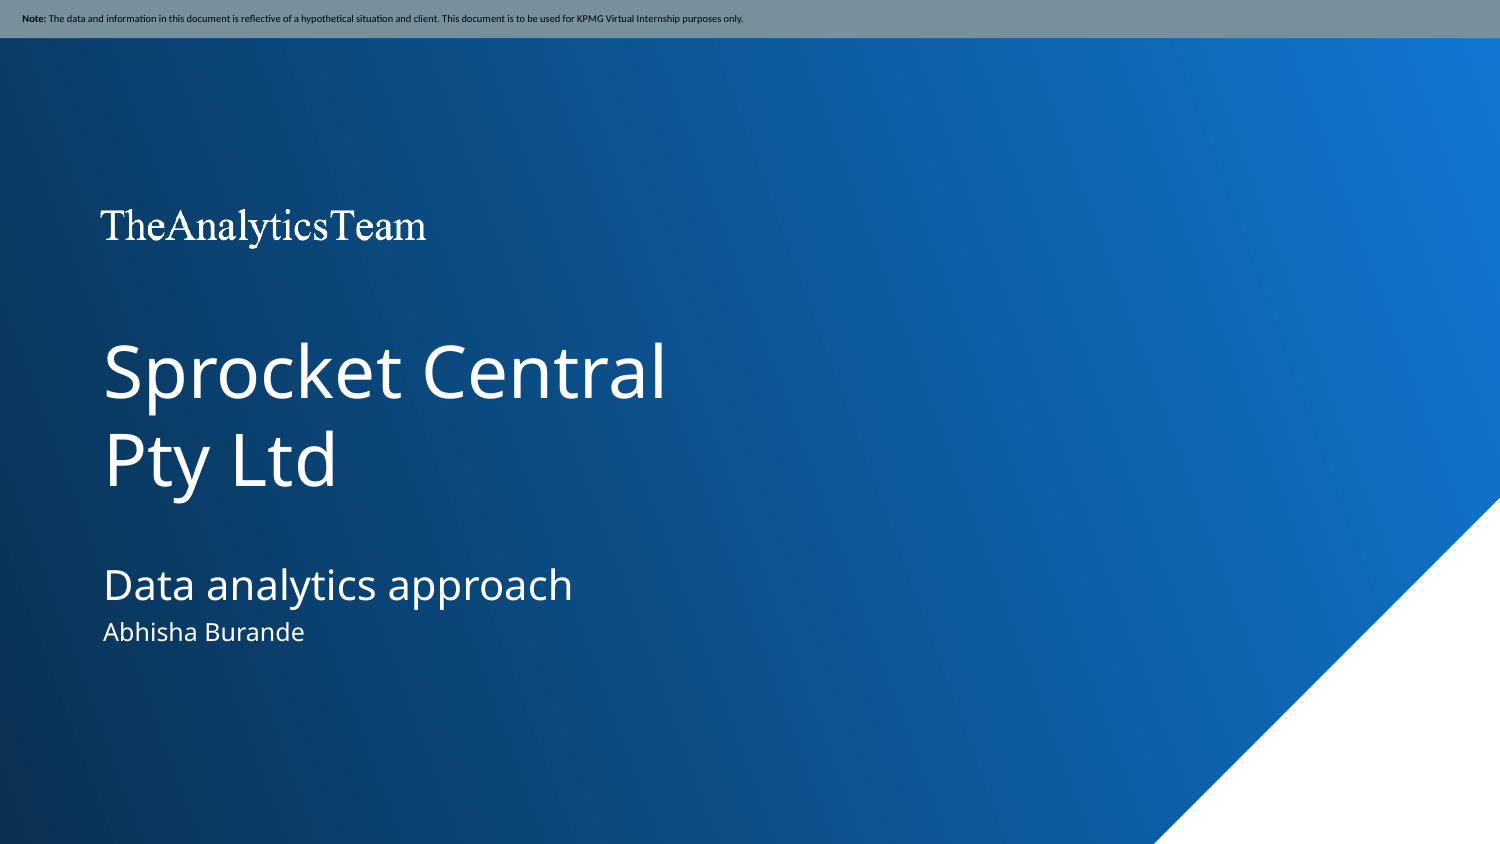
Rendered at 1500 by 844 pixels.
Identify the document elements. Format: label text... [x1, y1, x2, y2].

text_box [0, 39, 1500, 844]
text_box Abhisha Burande [88, 601, 1114, 662]
text_box Sprocket Central Pty Ltd [88, 310, 737, 516]
picture [100, 208, 427, 249]
text_box Data analytics approach [88, 543, 999, 601]
text_box Note: The data and information in this document is reflective of a hypothetical situation and client. This document is to be used for KPMG Virtual Internship purposes only. [0, 0, 1500, 39]
